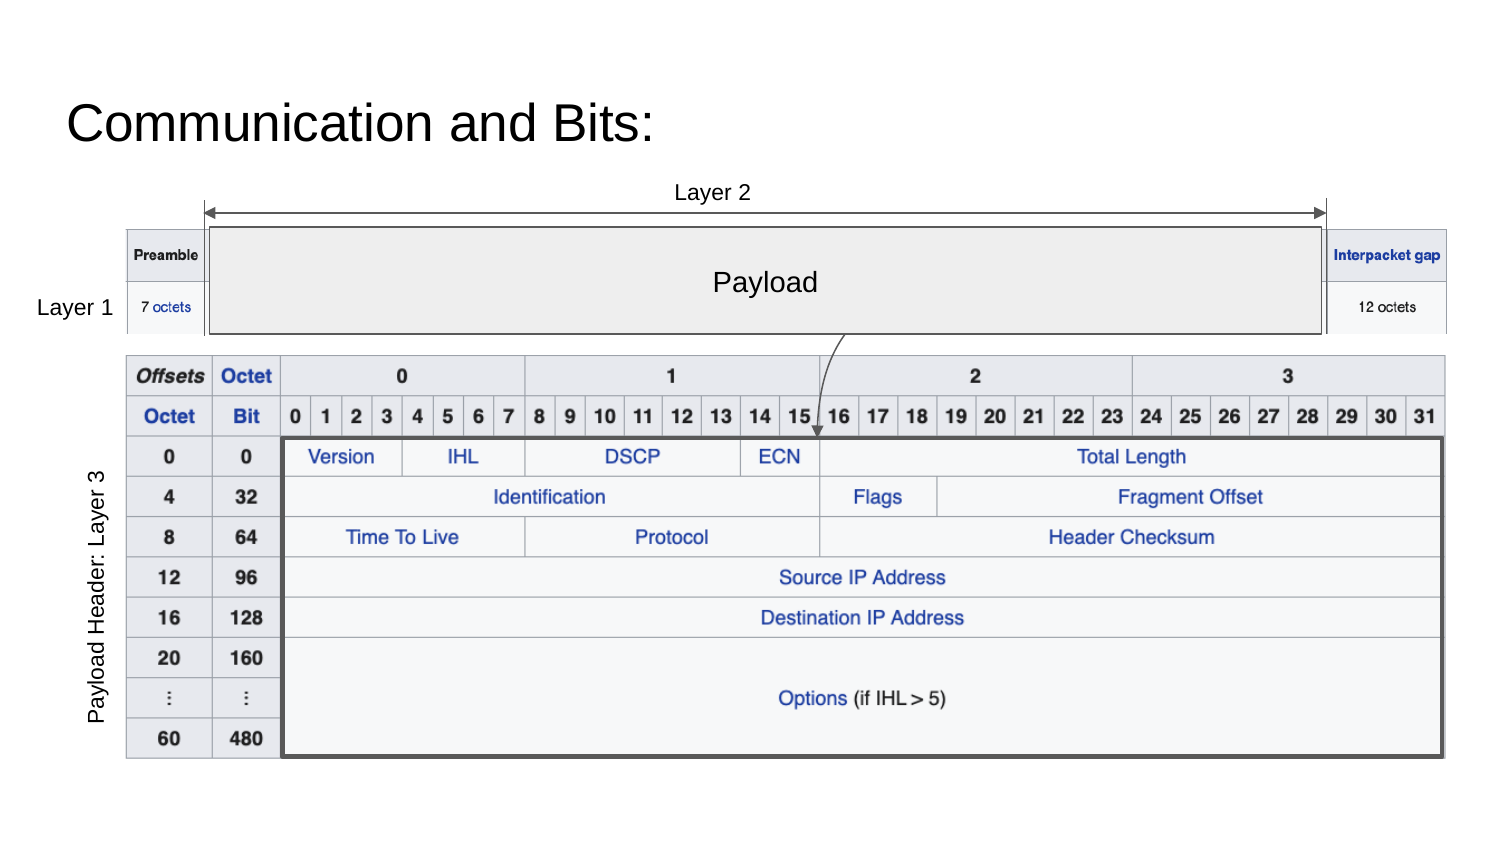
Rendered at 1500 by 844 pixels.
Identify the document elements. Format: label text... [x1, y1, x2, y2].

picture [125, 226, 204, 335]
title Communication and Bits: [51, 72, 1449, 167]
text_box Payload Header: Layer 3 [67, 437, 113, 757]
picture [205, 226, 1326, 335]
text_box Layer 2 [659, 163, 858, 212]
picture [1327, 226, 1449, 335]
picture [118, 355, 1449, 771]
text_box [816, 279, 988, 439]
text_box Layer 1 [21, 278, 120, 334]
